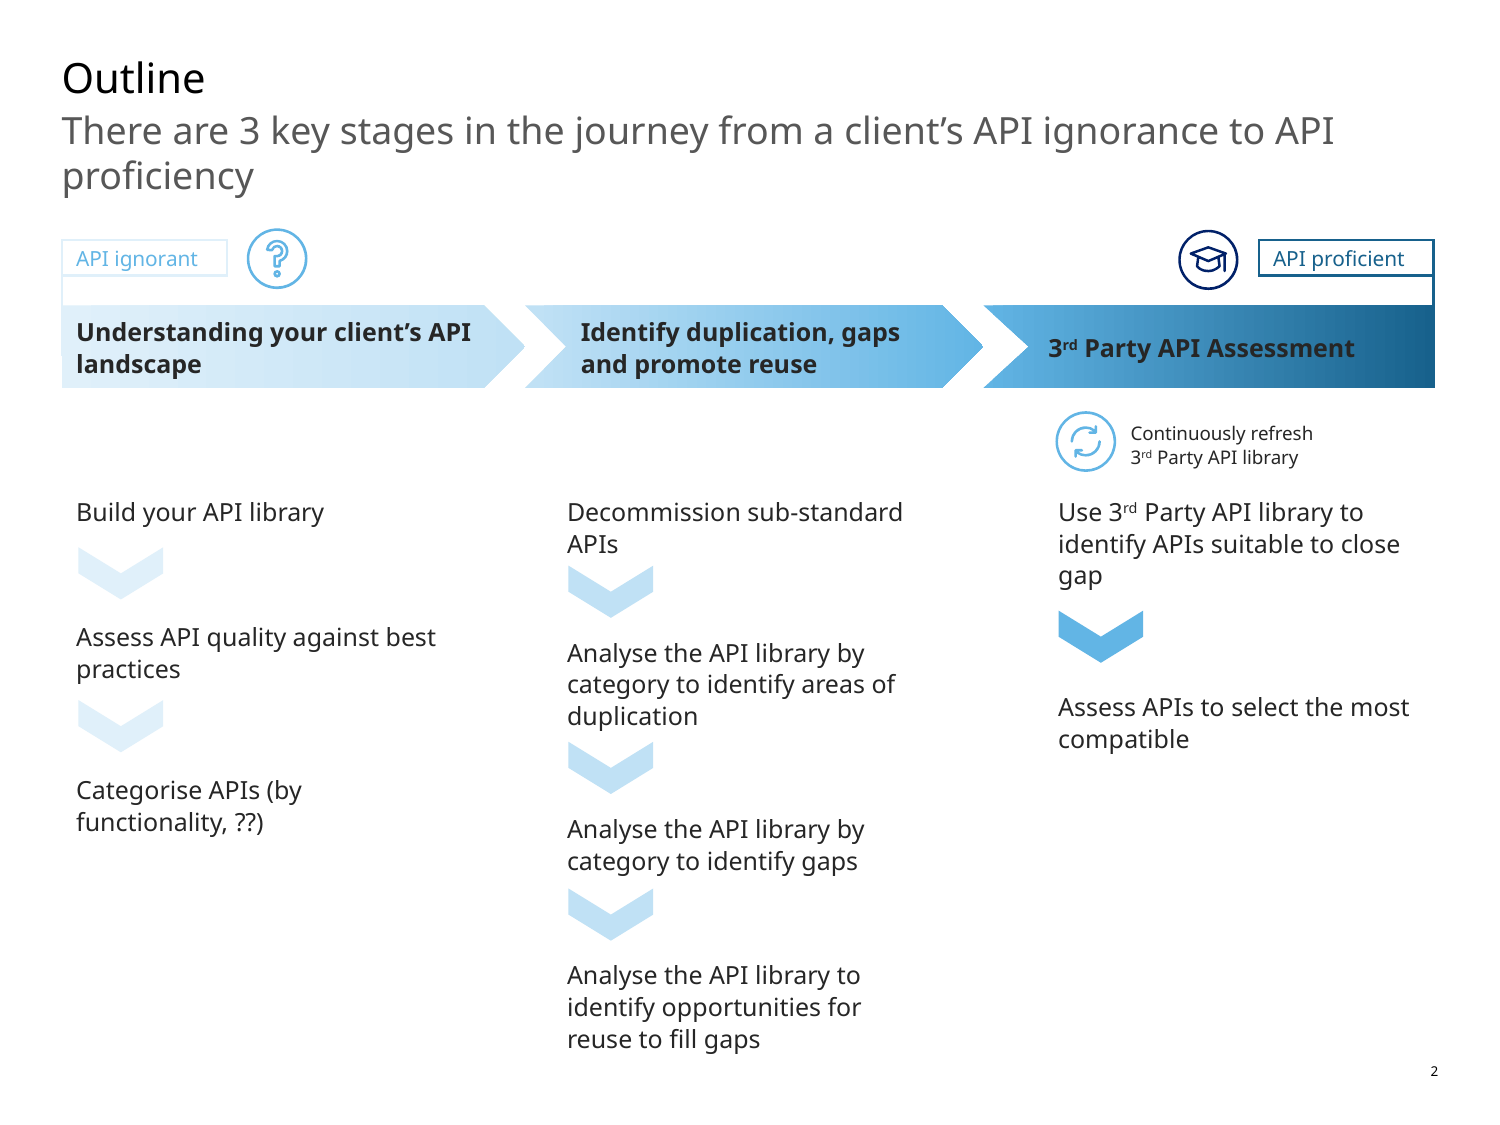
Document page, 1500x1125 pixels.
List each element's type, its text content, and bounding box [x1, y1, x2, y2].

text_box Categorise APIs (by functionality, ??) [61, 758, 454, 820]
text_box [568, 741, 654, 794]
list There are 3 key stages in the journey from a client’s API ignorance to API proficiency [61, 106, 1435, 232]
text_box [78, 700, 164, 753]
text_box Analyse the API library to identify opportunities for reuse to fill gaps [552, 943, 945, 1062]
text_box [246, 228, 308, 290]
text_box Decommission sub-standard APIs [552, 480, 945, 563]
text_box API proficient [1258, 240, 1434, 276]
text_box Assess API quality against best practices [61, 605, 454, 695]
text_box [1178, 229, 1239, 291]
text_box Assess APIs to select the most compatible [1043, 675, 1435, 764]
text_box Analyse the API library by category to identify areas of duplication [552, 620, 945, 739]
text_box Use 3rd Party API library to identify APIs suitable to close gap [1043, 480, 1435, 599]
text_box Analyse the API library by category to identify gaps [552, 796, 945, 886]
text_box Continuously refresh 3rd Party API library [1121, 417, 1346, 472]
text_box Build your API library [61, 480, 454, 542]
title Outline [61, 52, 1435, 106]
text_box 3rd Party API Assessment [983, 305, 1436, 388]
text_box [568, 565, 654, 618]
text_box Identify duplication, gaps and promote reuse [525, 305, 984, 388]
text_box API ignorant [61, 240, 227, 276]
text_box Understanding your client’s API landscape [61, 305, 526, 388]
text_box [568, 888, 654, 941]
text_box [78, 547, 164, 600]
text_box [1058, 610, 1144, 663]
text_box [1055, 410, 1117, 473]
